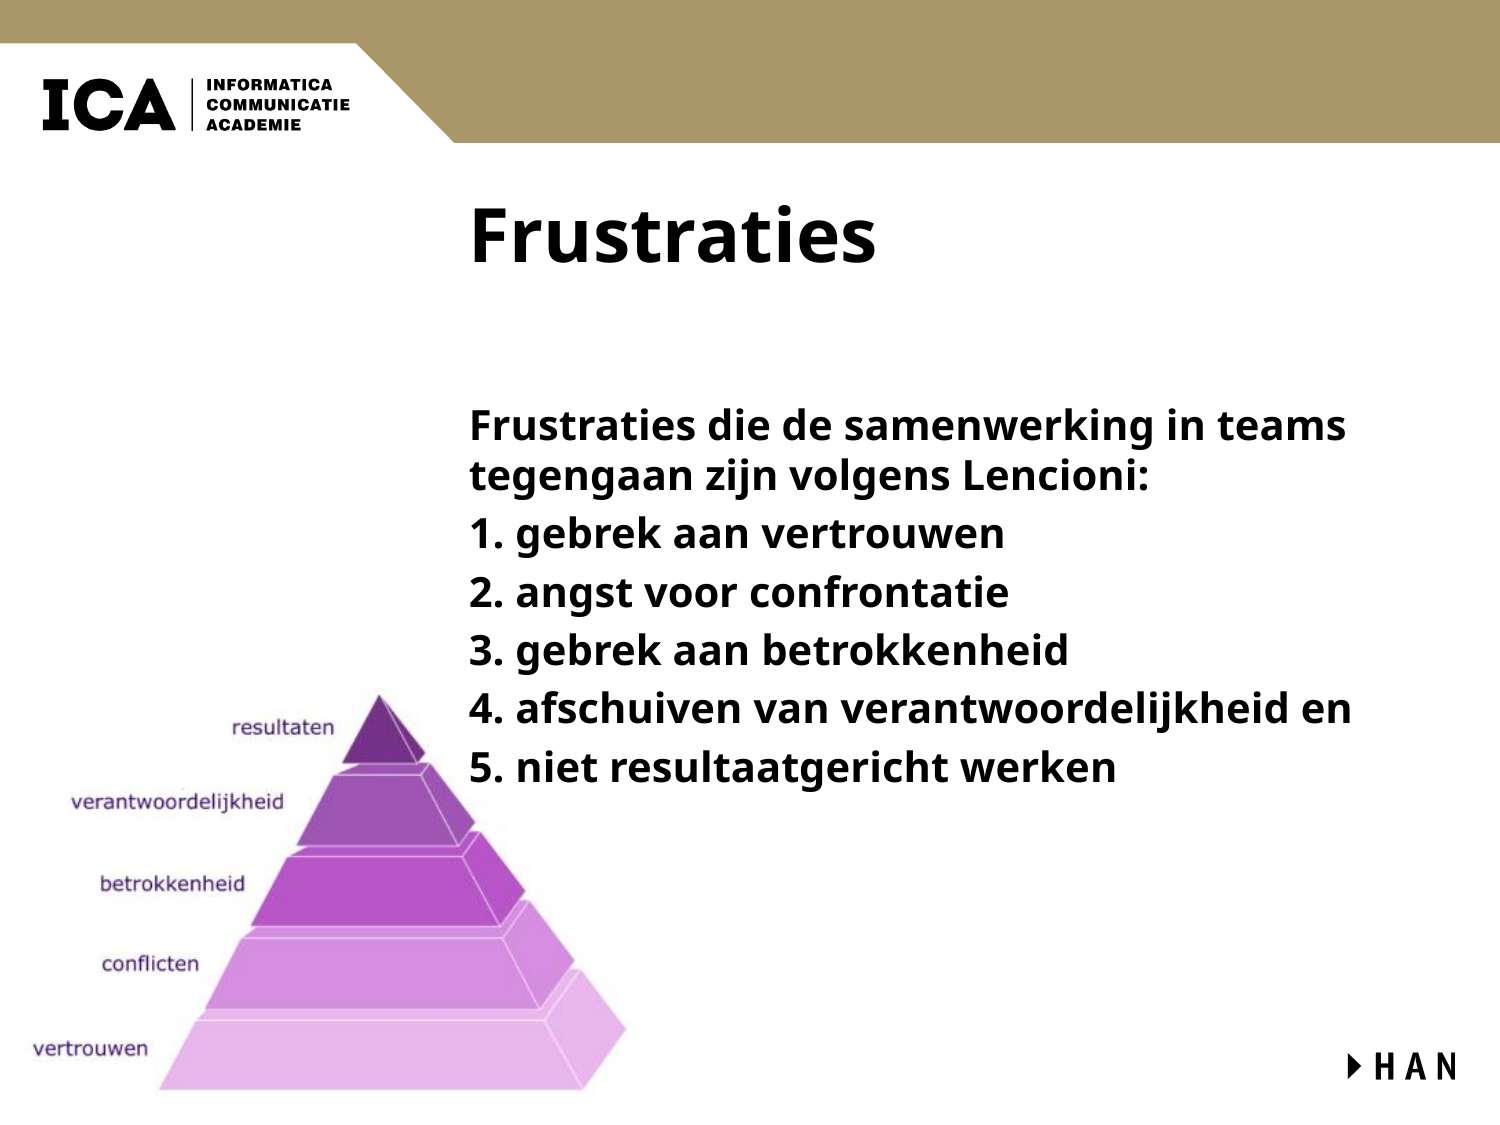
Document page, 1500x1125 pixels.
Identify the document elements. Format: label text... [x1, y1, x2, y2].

title Frustraties [453, 179, 1455, 287]
list Frustraties die de samenwerking in teams tegengaan zijn volgens Lencioni: 1. gebrek aan vertrouwen 2. angst voor confrontatie 3. gebrek aan betrokkenheid 4. afschuiven van verantwoordelijkheid en 5. niet resultaatgericht werken [453, 391, 1455, 1040]
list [23, 688, 634, 1097]
